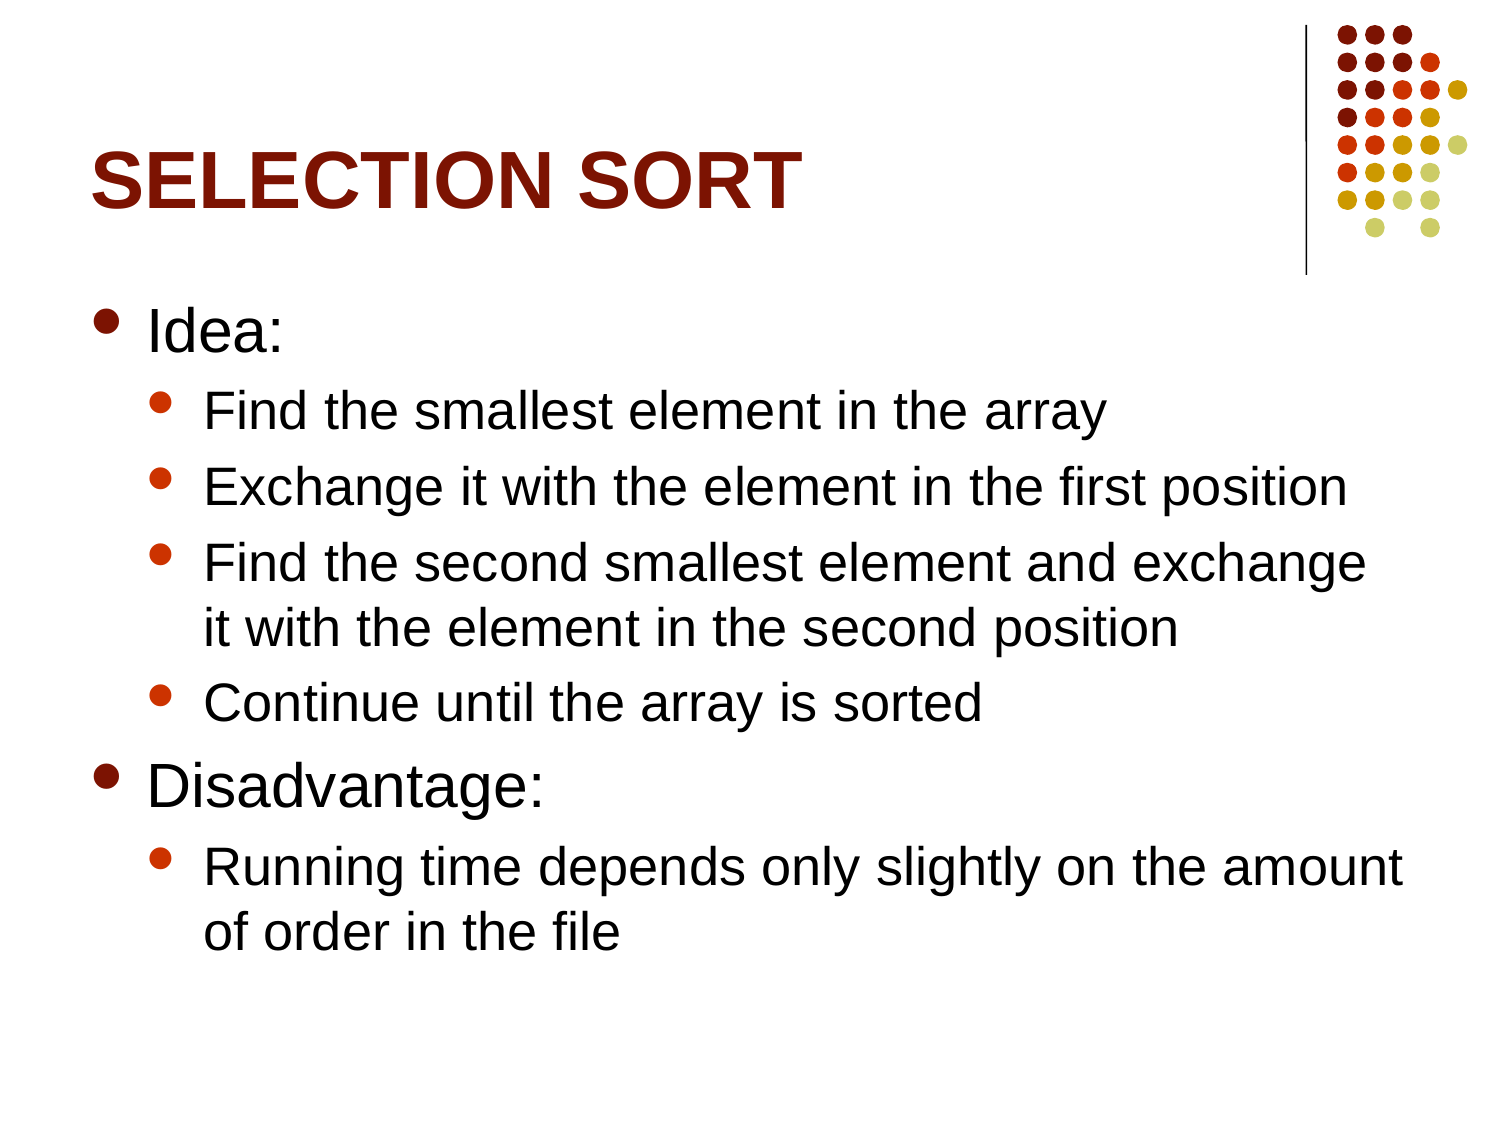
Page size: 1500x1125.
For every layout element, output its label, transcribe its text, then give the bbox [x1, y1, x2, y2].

list Idea: Find the smallest element in the array Exchange it with the element in the first position Find the second smallest element and exchange it with the element in the second position Continue until the array is sorted Disadvantage: Running time depends only slightly on the amount of order in the file [74, 281, 1426, 1006]
title SELECTION SORT [74, 19, 1313, 233]
